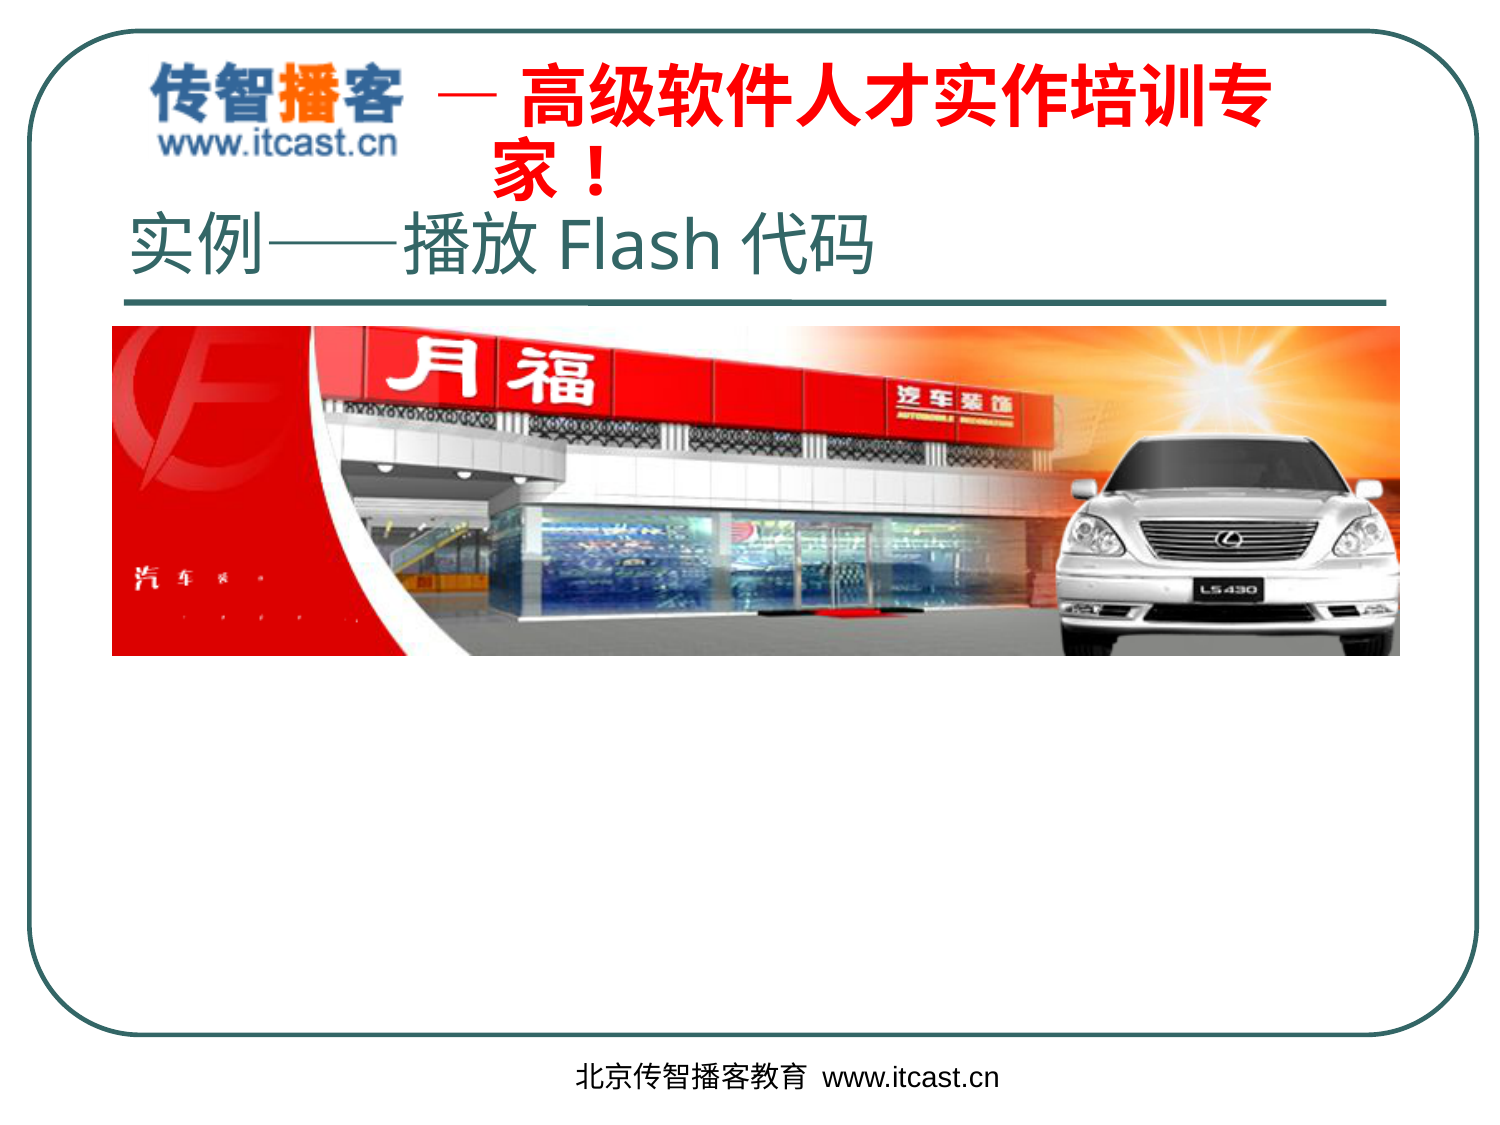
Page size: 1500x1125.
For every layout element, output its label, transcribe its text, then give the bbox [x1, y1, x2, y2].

picture [111, 326, 1400, 656]
title 实例——播放Flash代码 [111, 54, 1375, 292]
